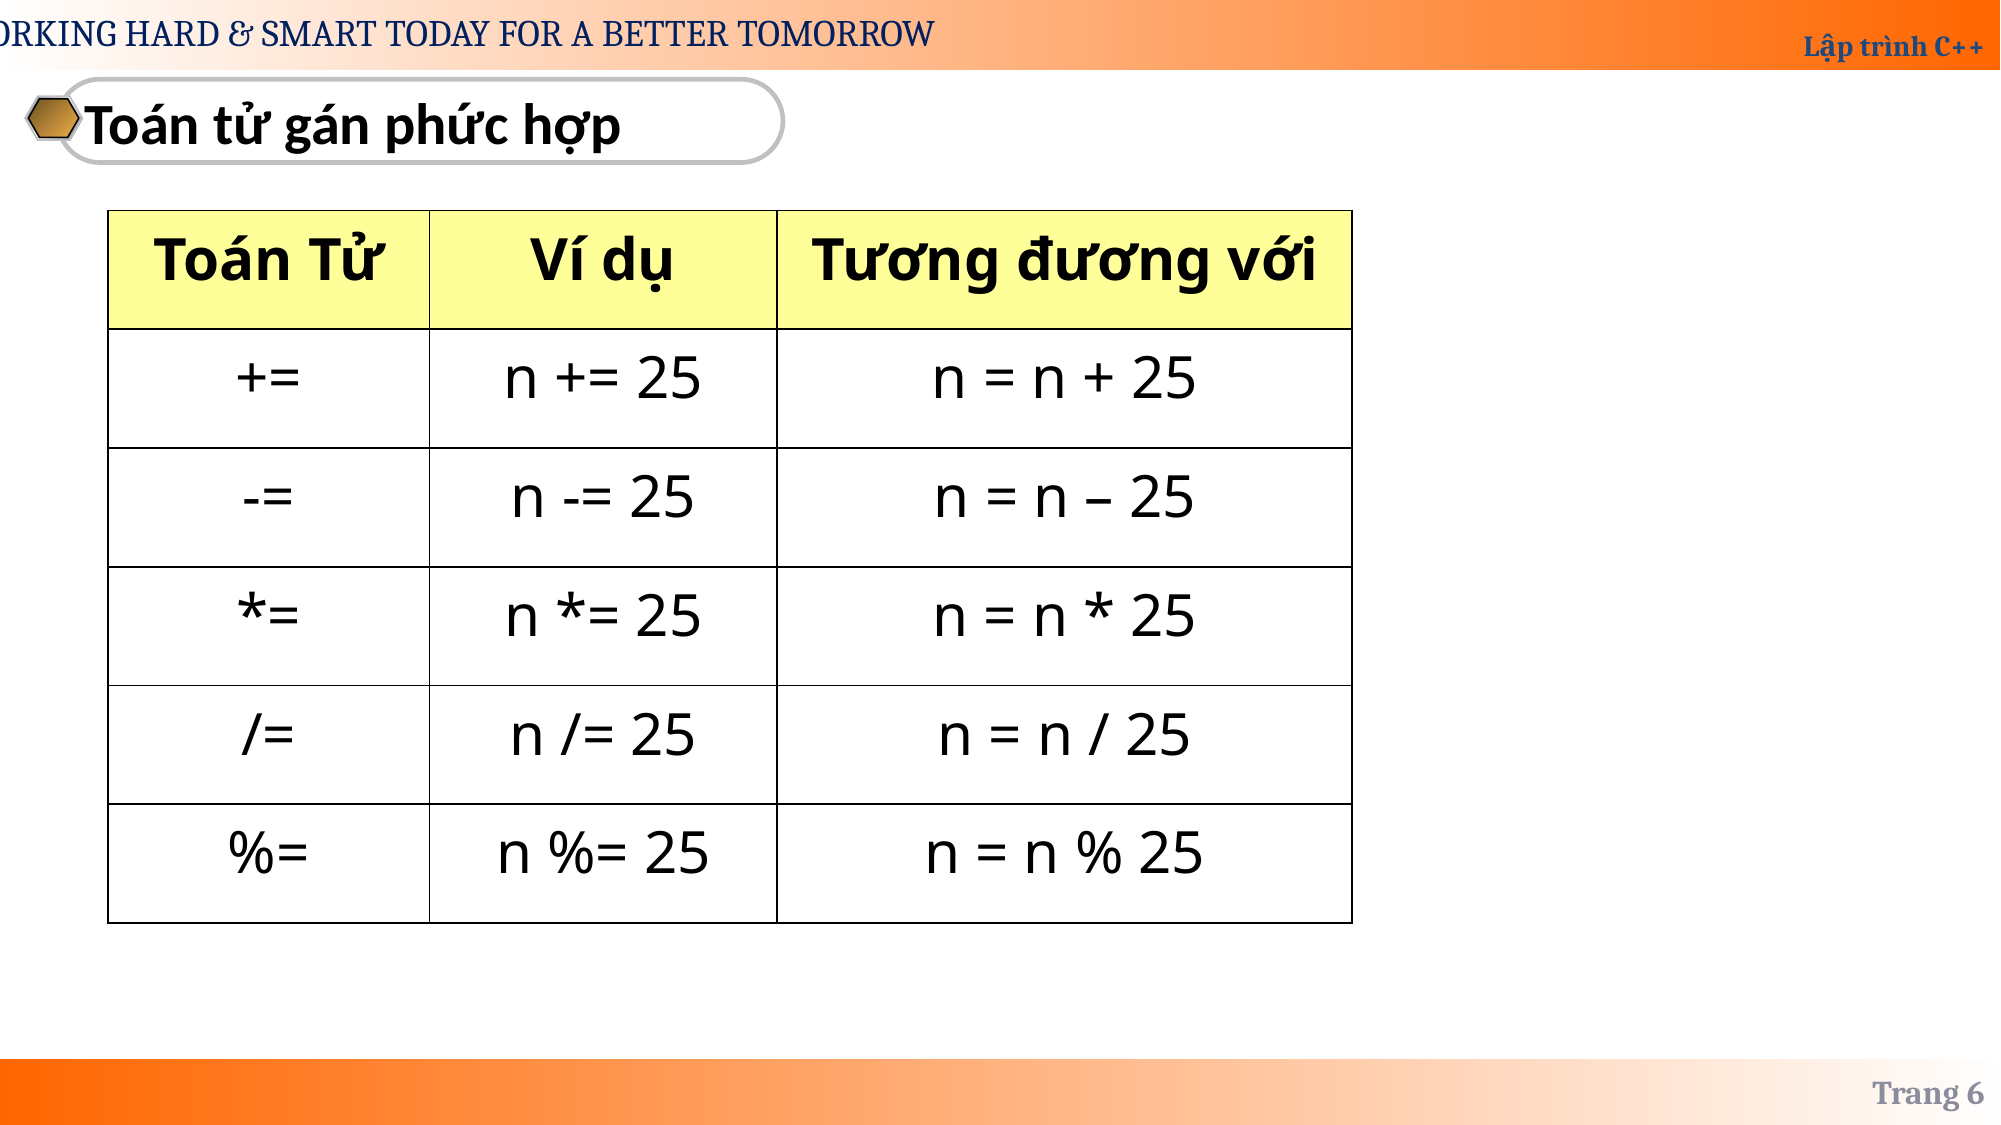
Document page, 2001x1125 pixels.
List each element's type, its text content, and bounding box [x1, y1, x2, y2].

table_cell n -= 25 [430, 449, 776, 566]
slide_number Trang 6 [1533, 1060, 2000, 1121]
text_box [24, 78, 784, 163]
table_cell n = n + 25 [778, 330, 1351, 447]
table_cell -= [109, 449, 429, 566]
table_cell n = n * 25 [778, 568, 1351, 685]
table_cell n = n % 25 [778, 805, 1351, 922]
slide_number Trang 2 [1609, 0, 1613, 70]
table_cell n = n / 25 [778, 686, 1351, 803]
table_cell n = n – 25 [778, 449, 1351, 566]
text_box [74, 176, 1950, 1038]
table_cell n /= 25 [430, 686, 776, 803]
table_header Toán Tử [109, 211, 429, 328]
table_cell n += 25 [430, 330, 776, 447]
table_cell n *= 25 [430, 568, 776, 685]
table_cell /= [109, 686, 429, 803]
table_header Tương đương với [778, 211, 1351, 328]
table_cell *= [109, 568, 429, 685]
table_header Ví dụ [430, 211, 776, 328]
table_cell n %= 25 [430, 805, 776, 922]
table_cell += [109, 330, 429, 447]
table_cell %= [109, 805, 429, 922]
